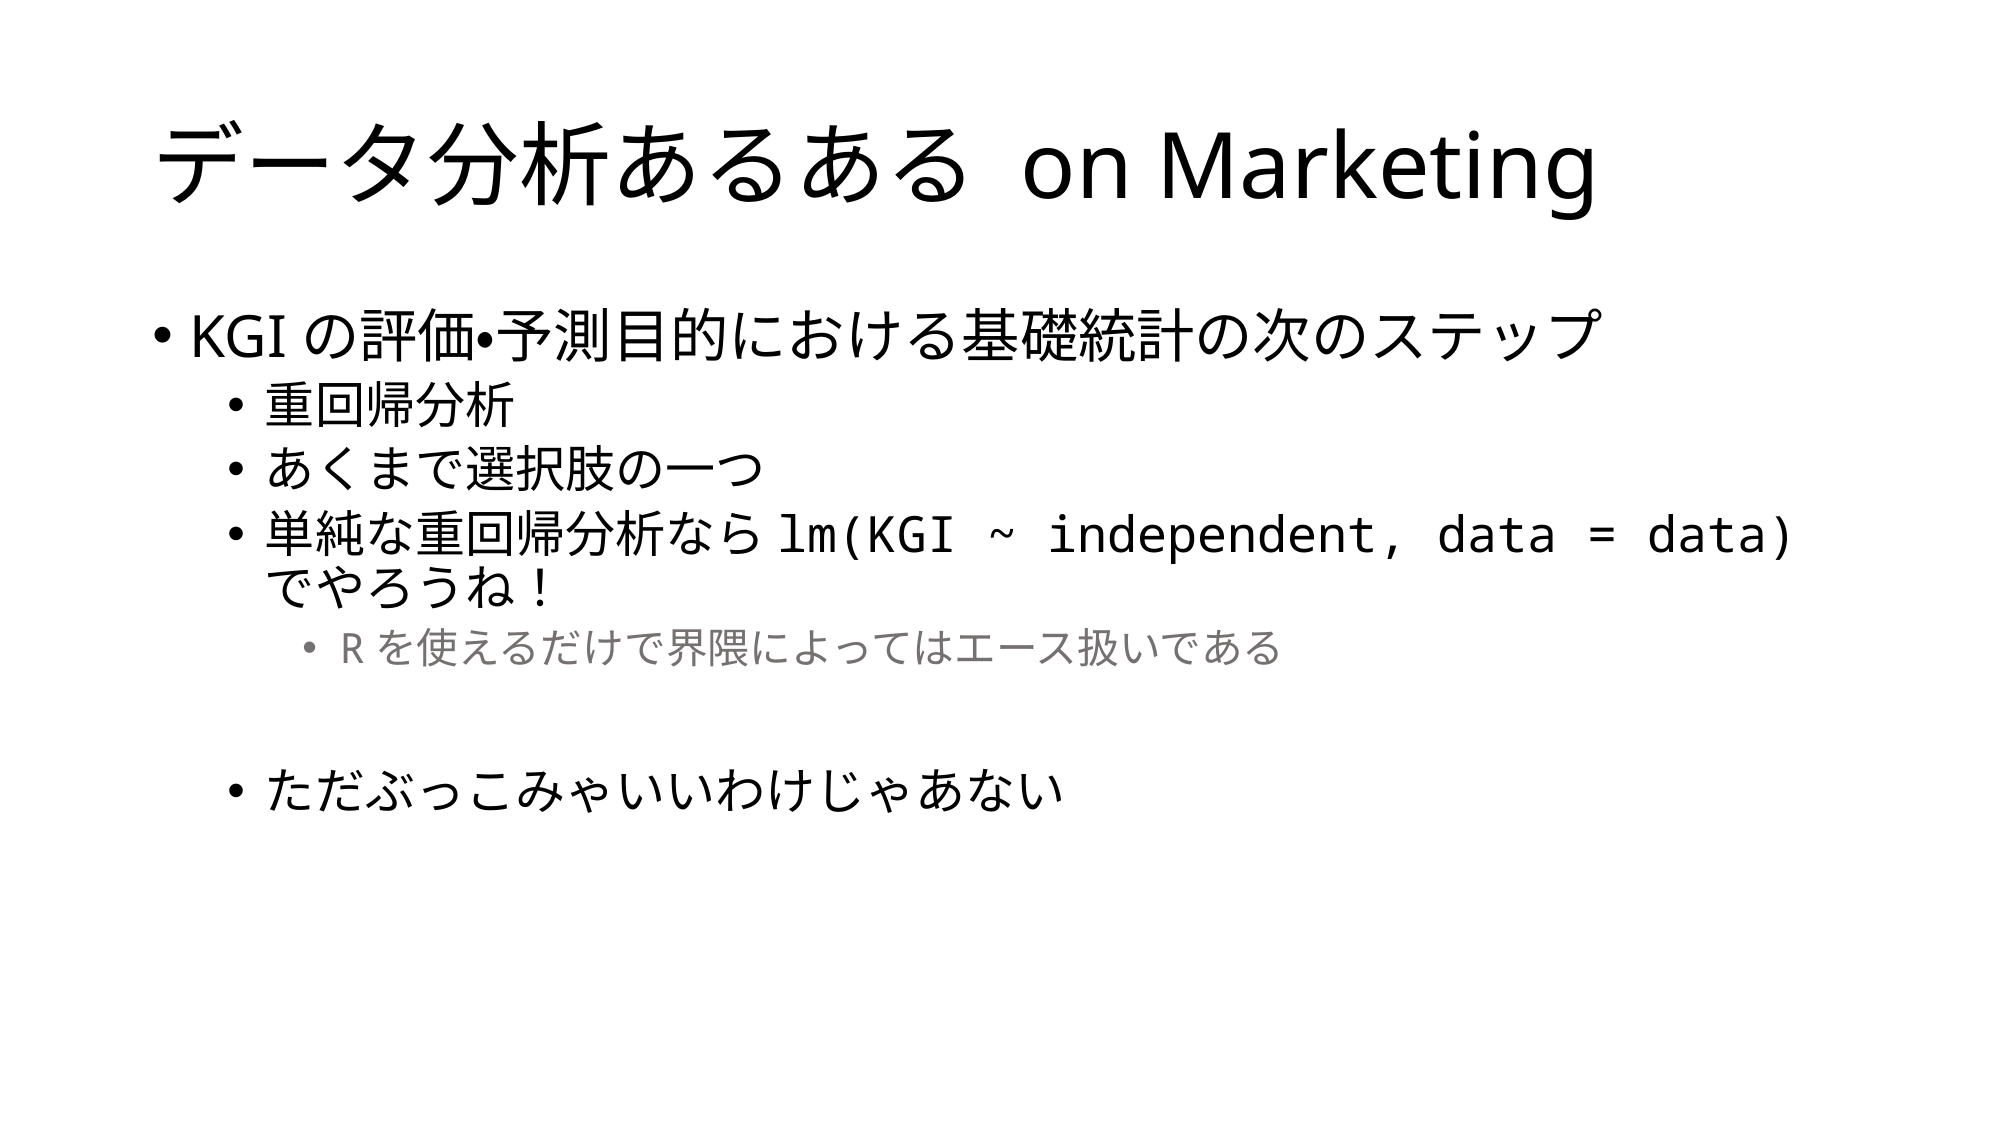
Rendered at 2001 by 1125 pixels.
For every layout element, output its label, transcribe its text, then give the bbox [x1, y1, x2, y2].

title データ分析あるある on Marketing [137, 59, 1863, 278]
list KGIの評価・予測目的における基礎統計の次のステップ 重回帰分析 あくまで選択肢の一つ 単純な重回帰分析ならlm(KGI ~ independent, data = data)でやろうね！ Rを使えるだけで界隈によってはエース扱いである ただぶっこみゃいいわけじゃあない [137, 299, 1863, 1014]
